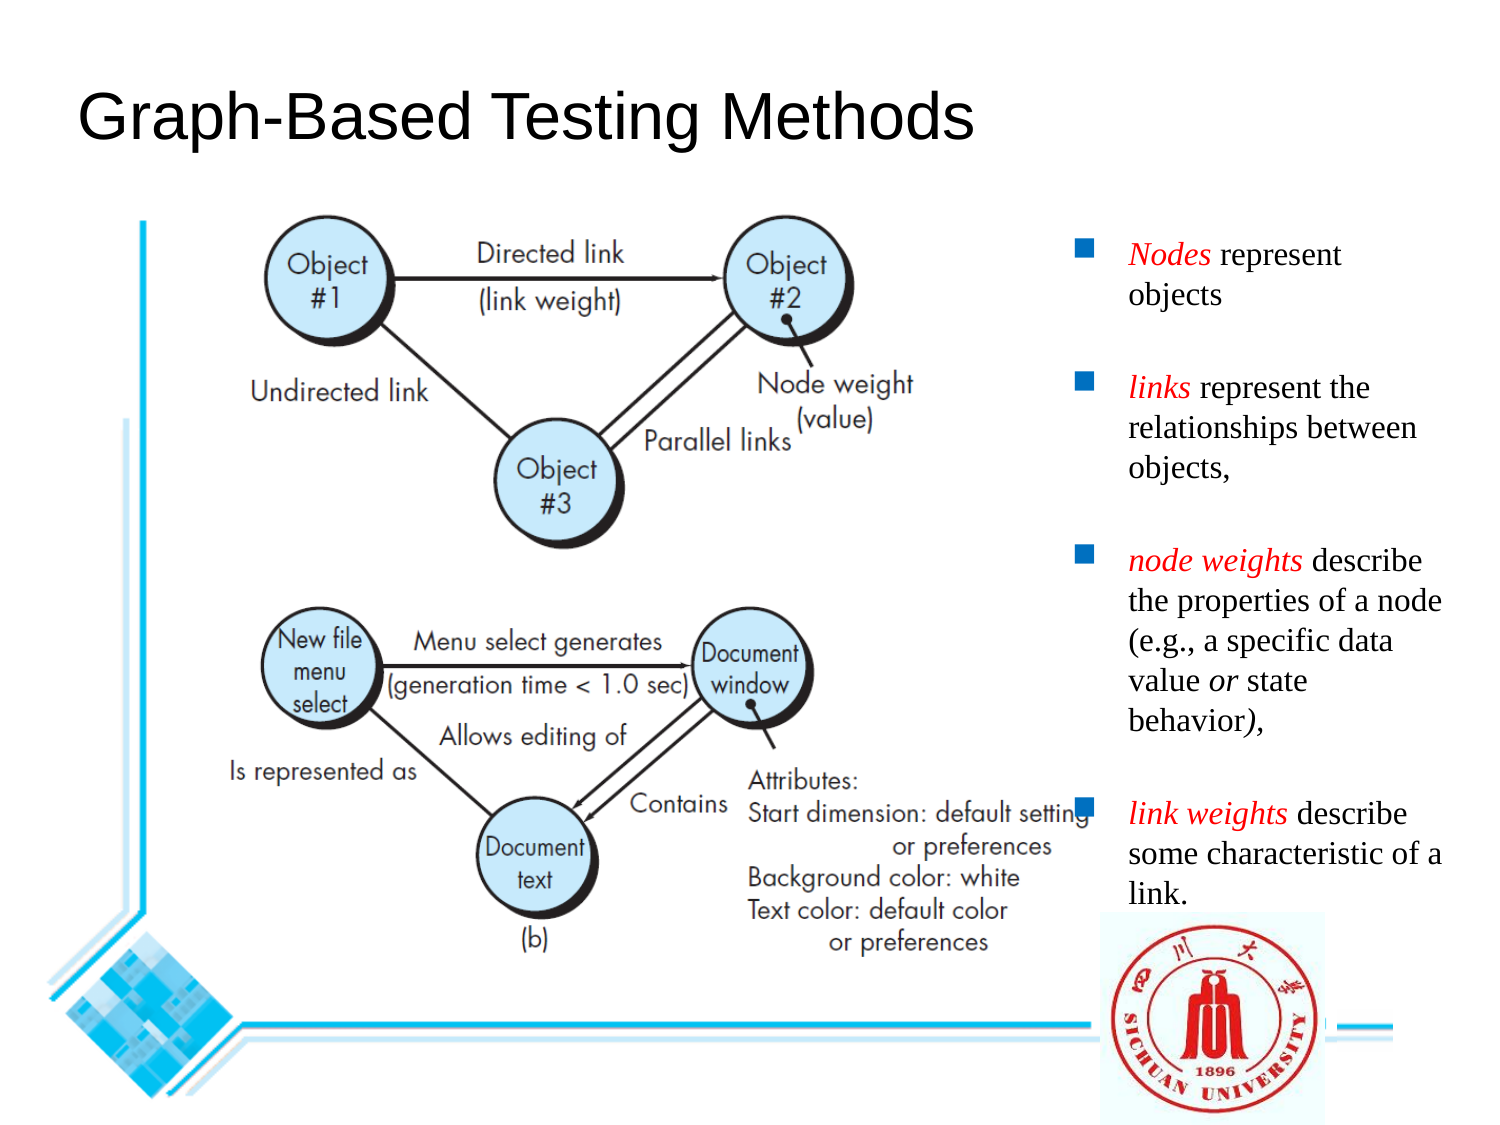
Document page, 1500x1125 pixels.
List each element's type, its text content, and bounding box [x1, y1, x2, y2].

picture [182, 585, 1100, 960]
title Graph-Based Testing Methods [62, 37, 1413, 188]
picture [35, 209, 1393, 1125]
text_box Nodes represent objects links represent the relationships between objects, node weights describe the properties of a node (e.g., a specific data value or state behavior), link weights describe some characteristic of a link. [1057, 224, 1459, 1013]
picture [206, 191, 928, 553]
